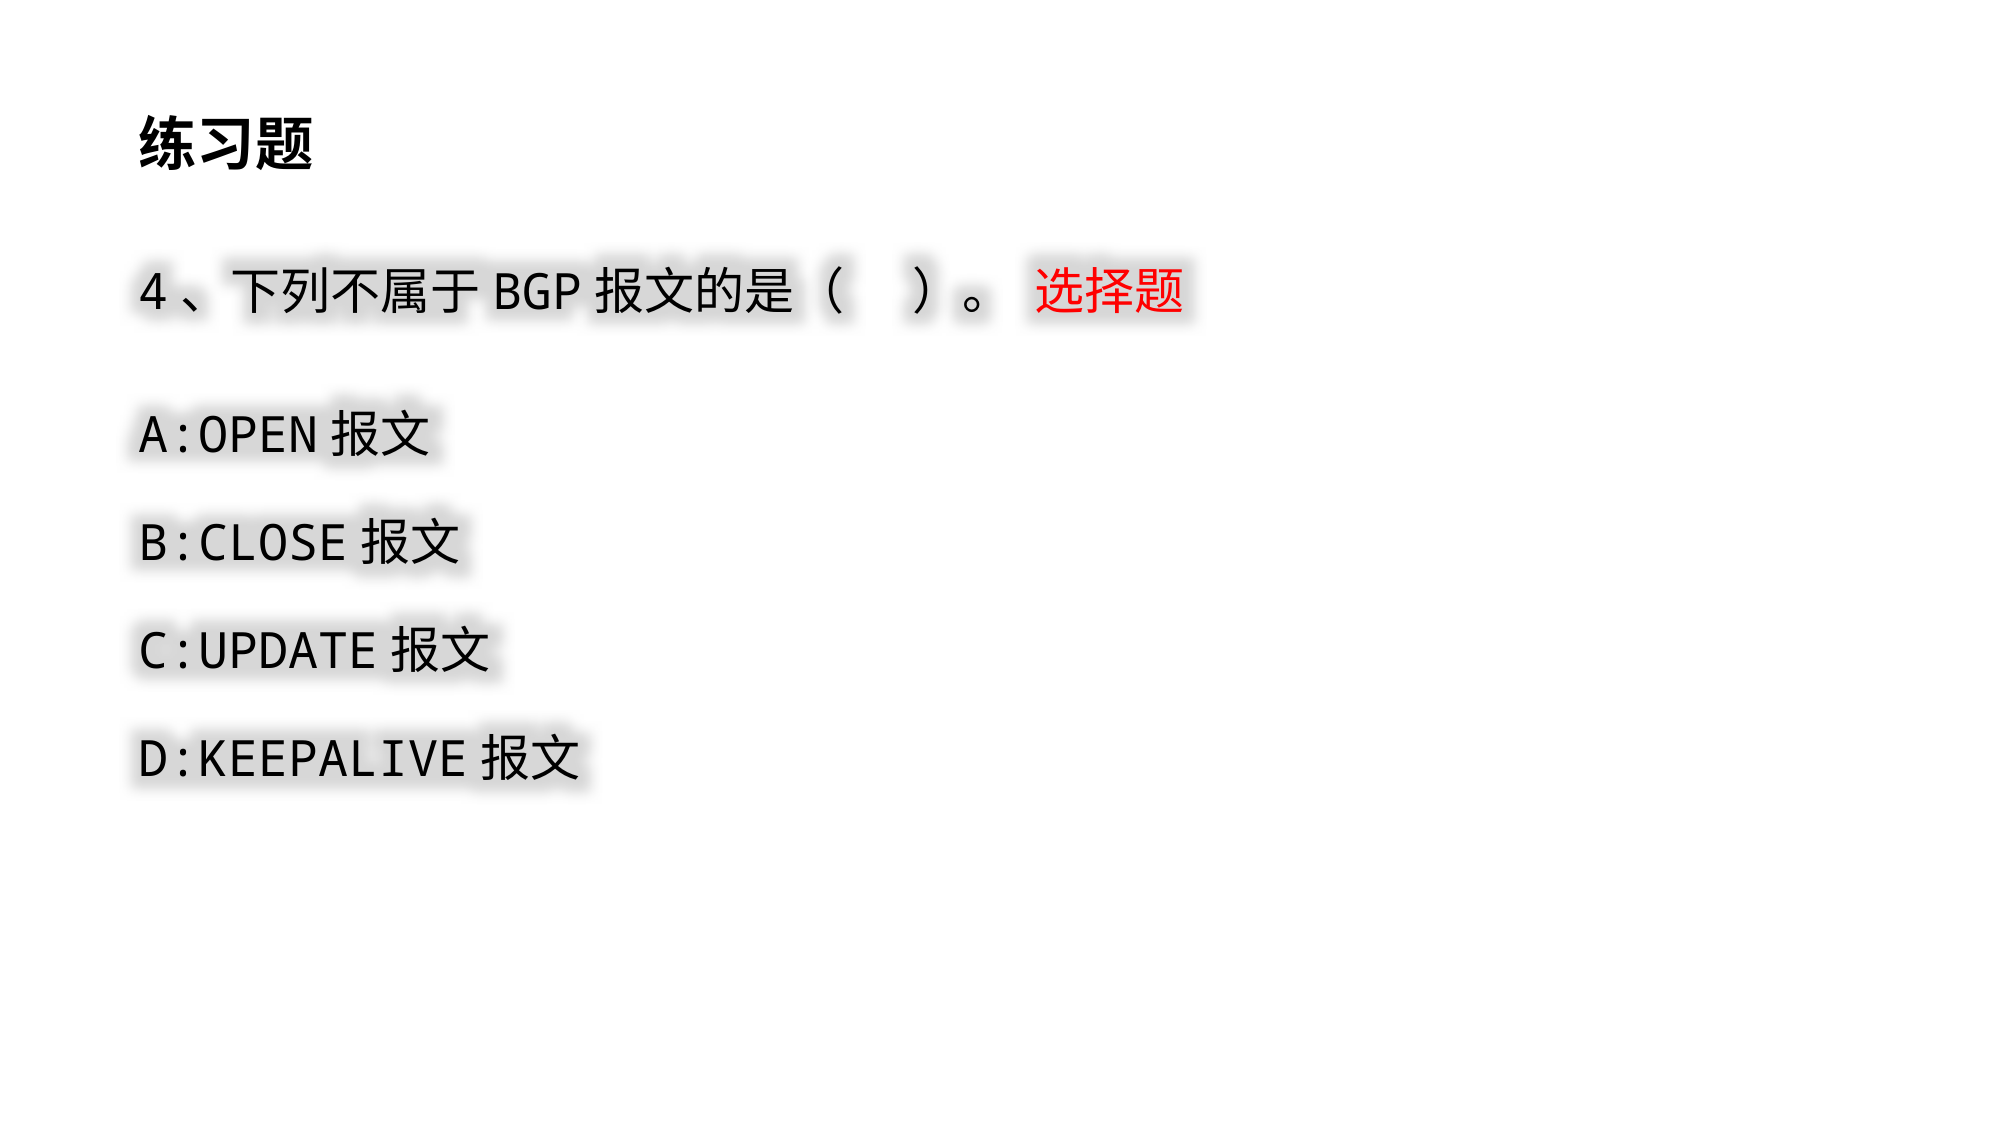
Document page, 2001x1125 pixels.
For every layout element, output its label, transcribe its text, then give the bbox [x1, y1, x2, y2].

text_box 4、下列不属于BGP报文的是（ ）。 选择题 A:OPEN报文 B:CLOSE报文 C:UPDATE报文 D:KEEPALIVE报文 [120, 219, 1839, 1047]
text_box 练习题 [120, 97, 1568, 187]
